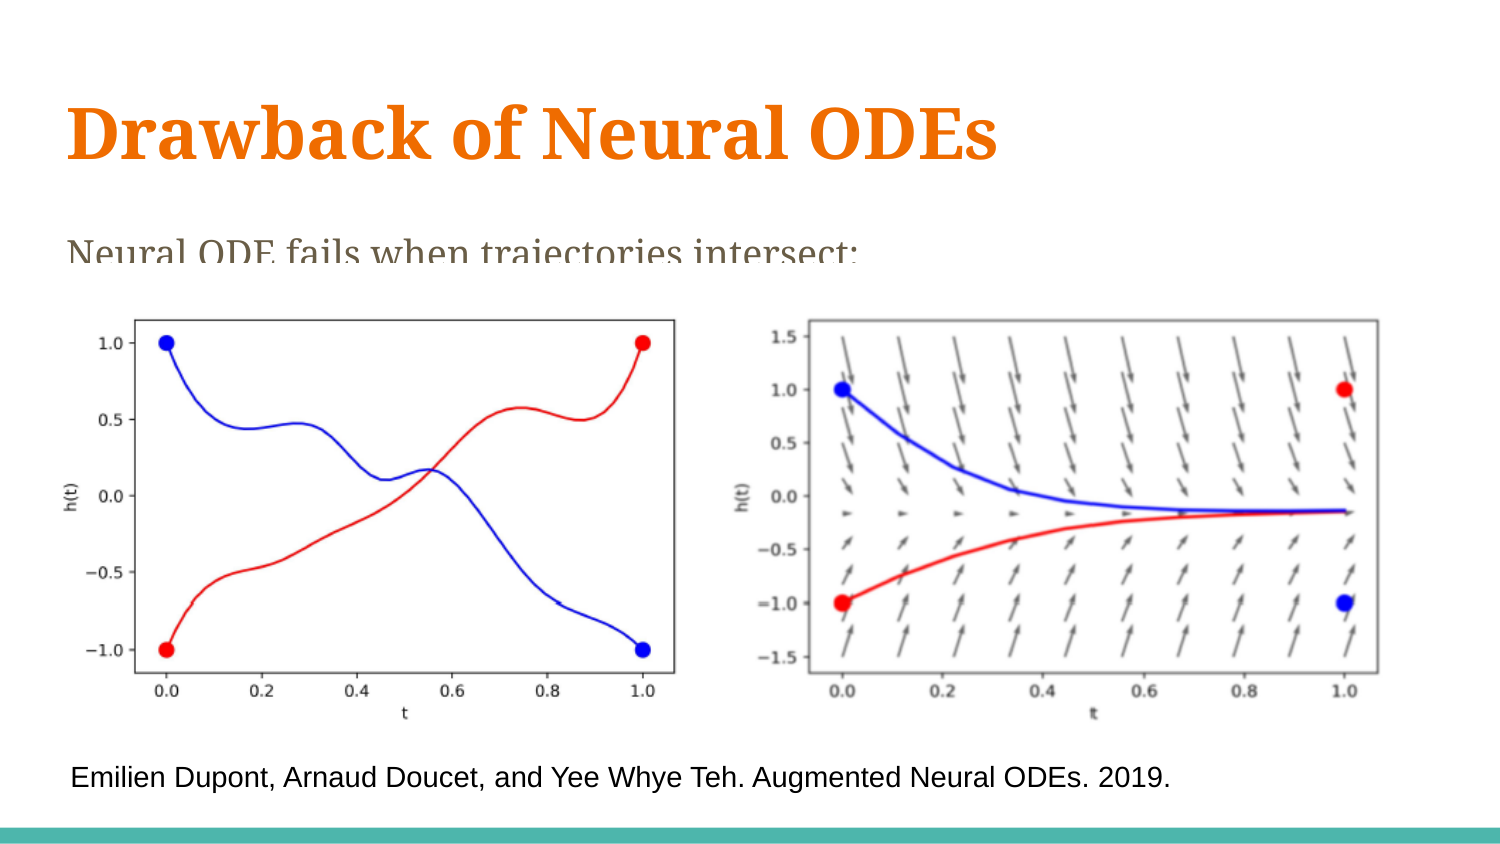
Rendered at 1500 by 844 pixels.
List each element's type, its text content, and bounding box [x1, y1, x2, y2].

title Drawback of Neural ODEs [51, 72, 1449, 189]
text_box Emilien Dupont, Arnaud Doucet, and Yee Whye Teh. Augmented Neural ODEs. 2019. [55, 742, 1469, 843]
picture [50, 263, 1450, 748]
list Neural ODE fails when trajectories intersect: [51, 207, 1449, 262]
